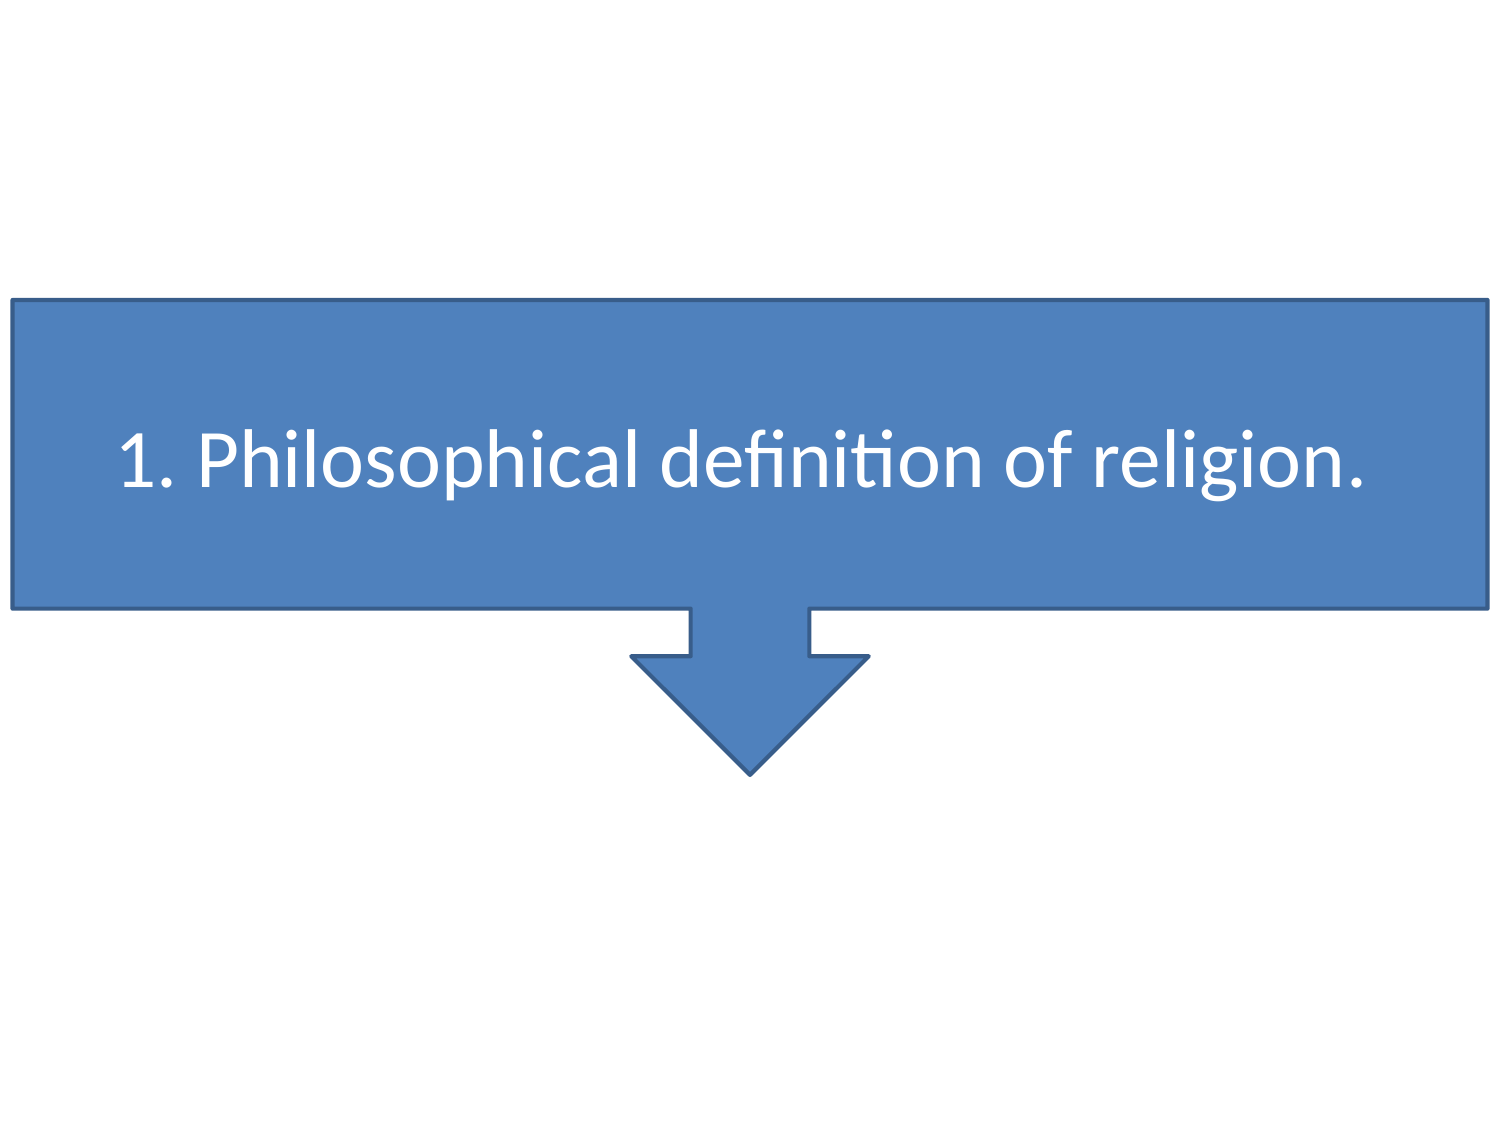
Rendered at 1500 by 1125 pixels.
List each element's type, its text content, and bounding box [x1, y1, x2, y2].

text_box 1. Philosophical definition of religion. [12, 299, 1488, 775]
